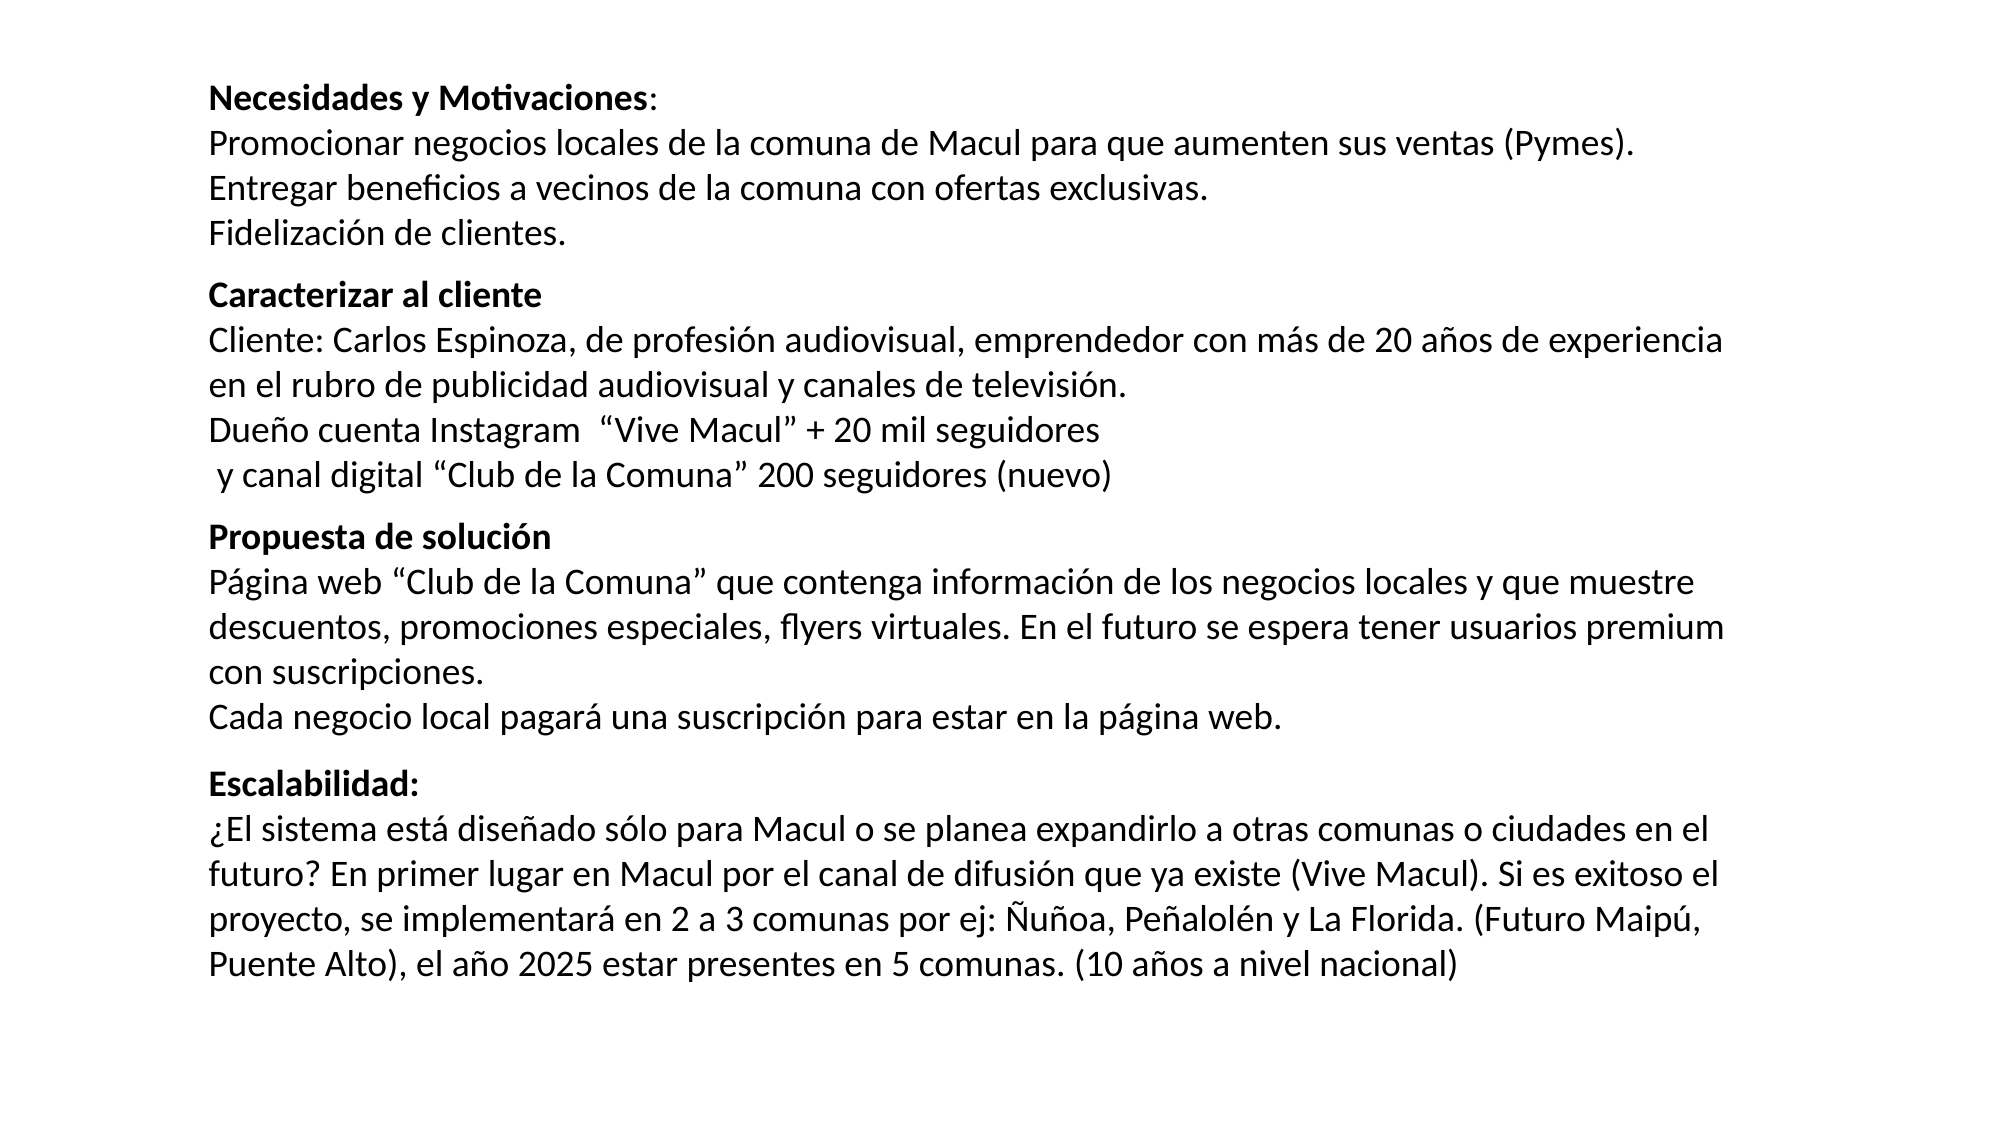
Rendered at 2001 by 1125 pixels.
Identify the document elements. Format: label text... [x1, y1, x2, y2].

text_box Caracterizar al cliente Cliente: Carlos Espinoza, de profesión audiovisual, emprendedor con más de 20 años de experiencia en el rubro de publicidad audiovisual y canales de televisión. Dueño cuenta Instagram “Vive Macul” + 20 mil seguidores y canal digital “Club de la Comuna” 200 seguidores (nuevo) [193, 262, 1766, 503]
text_box Propuesta de solución Página web “Club de la Comuna” que contenga información de los negocios locales y que muestre descuentos, promociones especiales, flyers virtuales. En el futuro se espera tener usuarios premium con suscripciones. Cada negocio local pagará una suscripción para estar en la página web. [193, 504, 1766, 745]
text_box Escalabilidad: ¿El sistema está diseñado sólo para Macul o se planea expandirlo a otras comunas o ciudades en el futuro? En primer lugar en Macul por el canal de difusión que ya existe (Vive Macul). Si es exitoso el proyecto, se implementará en 2 a 3 comunas por ej: Ñuñoa, Peñalolén y La Florida. (Futuro Maipú, Puente Alto), el año 2025 estar presentes en 5 comunas. (10 años a nivel nacional) [193, 750, 1766, 991]
text_box Necesidades y Motivaciones: Promocionar negocios locales de la comuna de Macul para que aumenten sus ventas (Pymes). Entregar beneficios a vecinos de la comuna con ofertas exclusivas. Fidelización de clientes. [193, 65, 1766, 261]
